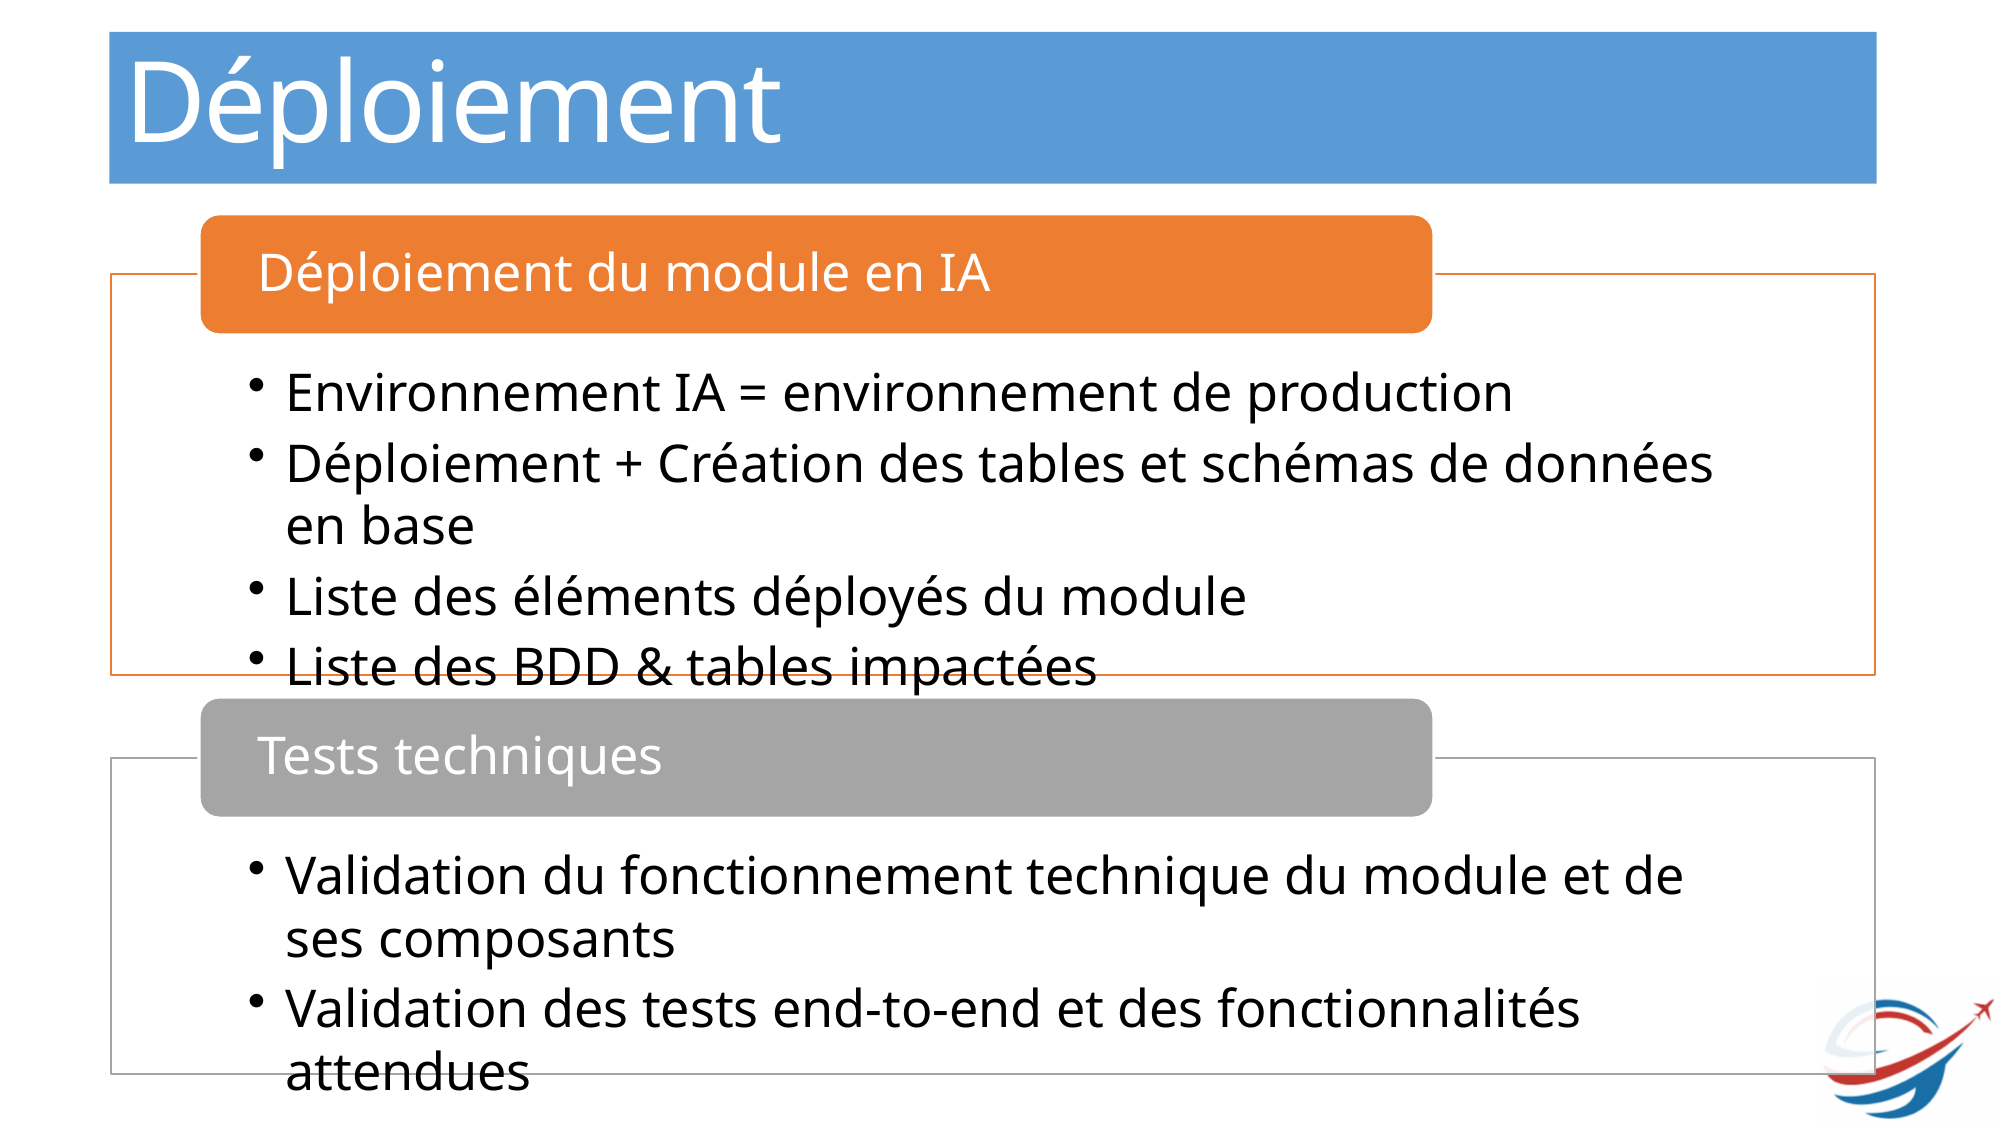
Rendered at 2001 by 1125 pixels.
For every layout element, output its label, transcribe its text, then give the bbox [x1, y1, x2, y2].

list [110, 210, 1876, 1078]
title Déploiement [109, 31, 1877, 184]
picture [1817, 976, 2000, 1125]
